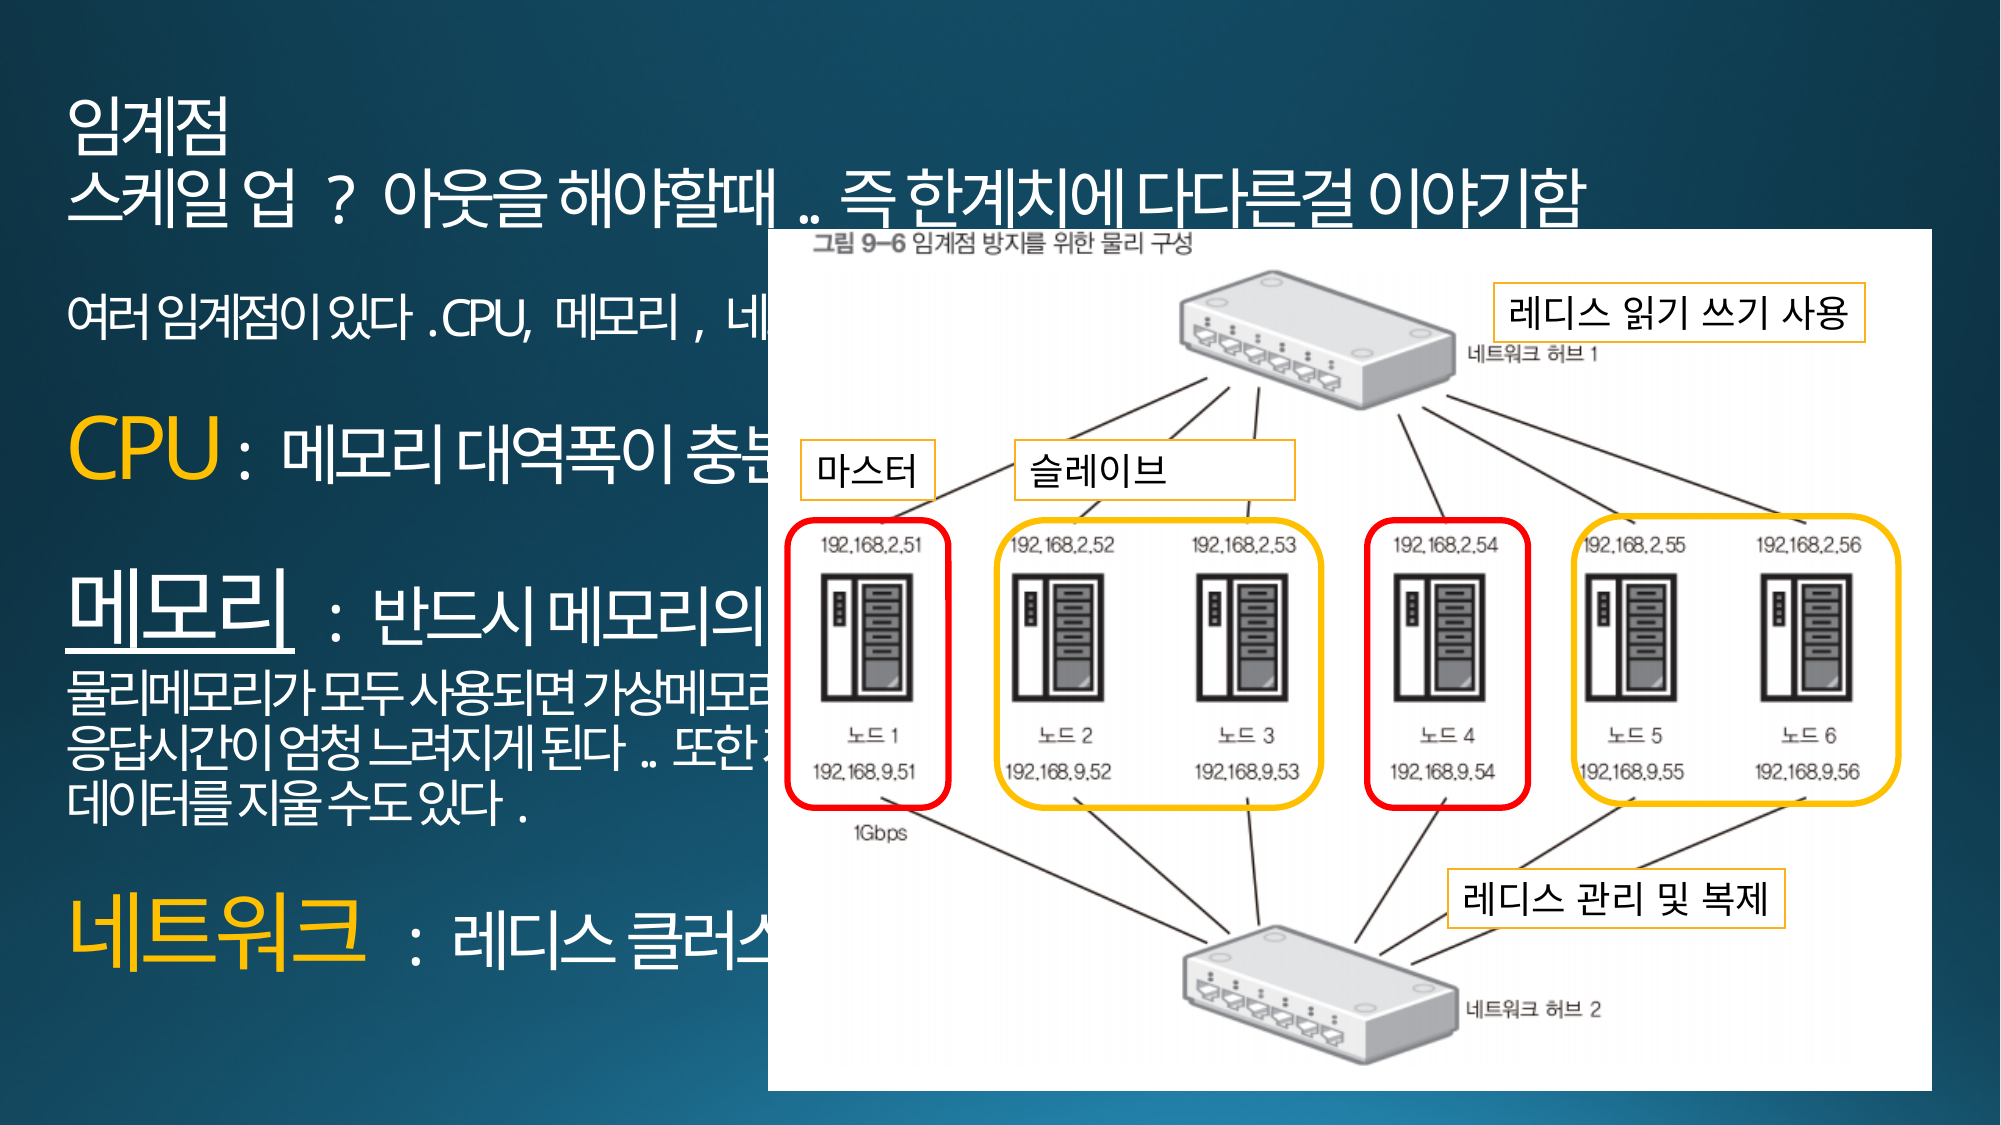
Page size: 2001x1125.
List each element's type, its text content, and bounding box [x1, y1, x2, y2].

title 임계점 스케일 업 ? 아웃을 해야할때..즉 한계치에 다다른걸 이야기함 여러 임계점이 있다. CPU, 메모리, 네트워크 등… CPU : 메모리 대역폭이 충분하면 코어 개수의 1/2 보다 작은 인스턴스 메모리 : 반드시 메모리의 최대치를 설정 물리메모리가 모두 사용되면 가상메모리로 전환되기 때문에 응답시간이 엄청 느려지게 된다..또한 저장 가능한 메모리 영역을 확보하기 위해 기존에 저장된 데이터를 지울 수도 있다. 네트워크 : 레디스 클러스터 구성에서 가장 많이 발생 [50, 87, 1886, 1011]
picture [0, 0, 2001, 1125]
